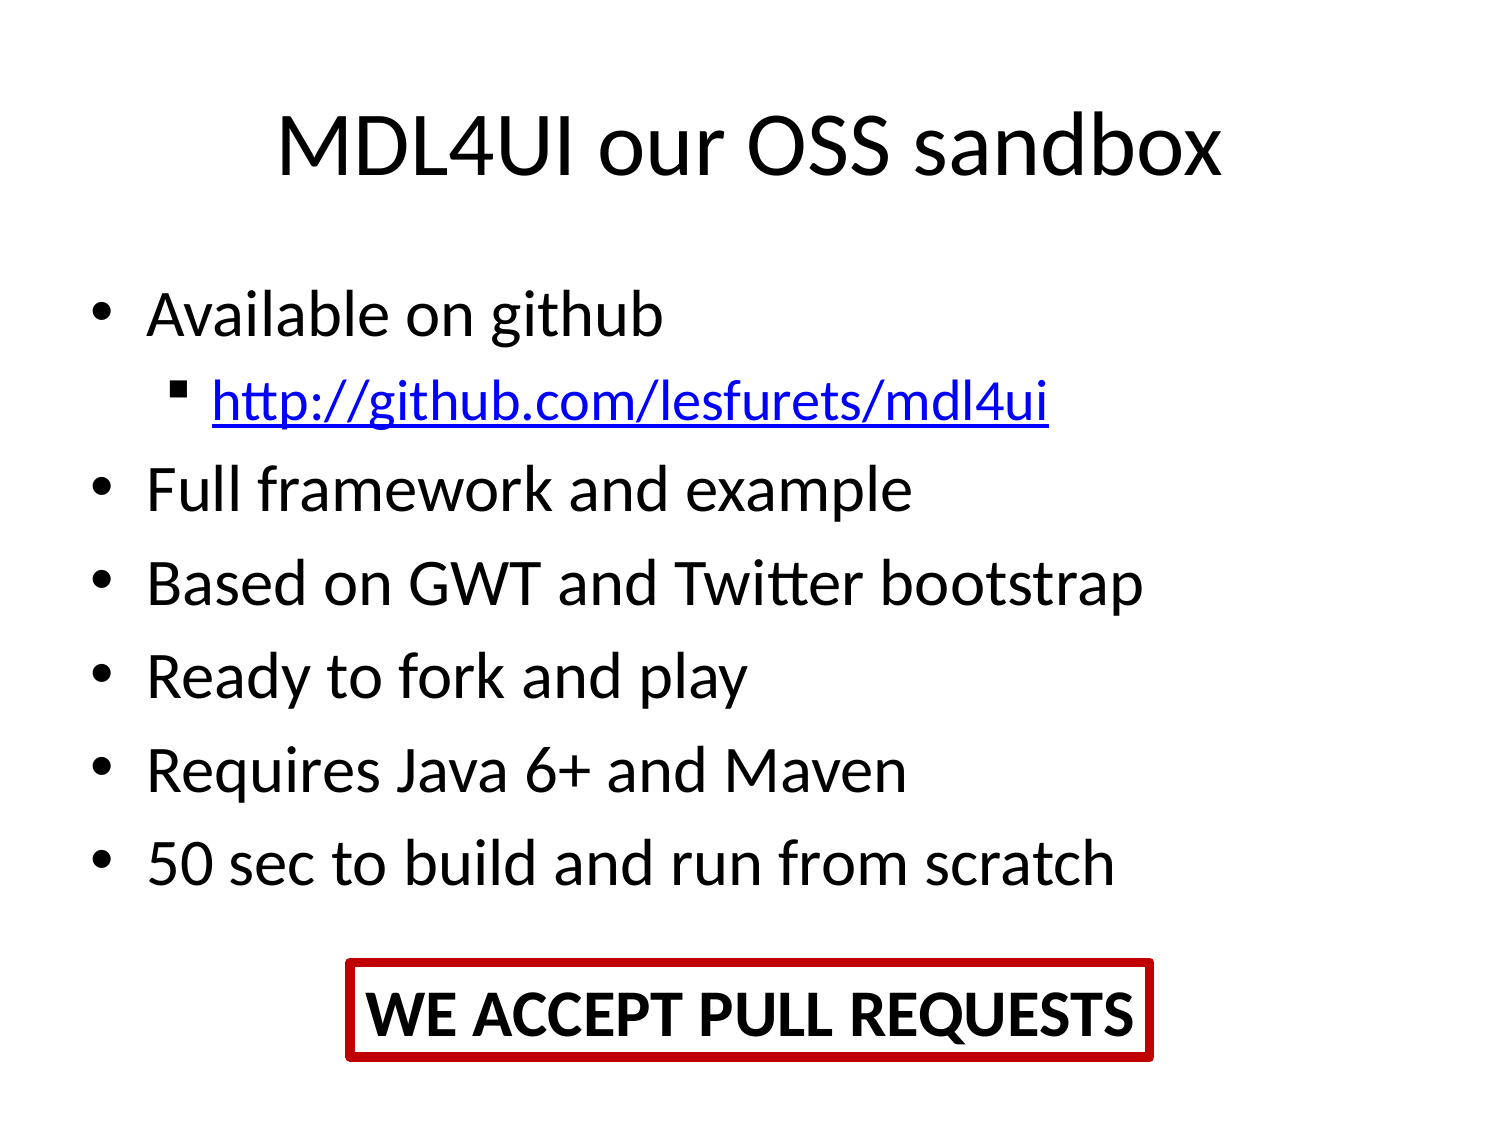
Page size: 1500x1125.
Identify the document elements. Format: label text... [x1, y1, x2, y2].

list Available on github http://github.com/lesfurets/mdl4ui Full framework and example Based on GWT and Twitter bootstrap Ready to fork and play Requires Java 6+ and Maven 50 sec to build and run from scratch [75, 262, 1425, 1005]
text_box WE ACCEPT PULL REQUESTS [350, 962, 1150, 1058]
title MDL4UI our OSS sandbox [75, 45, 1425, 233]
